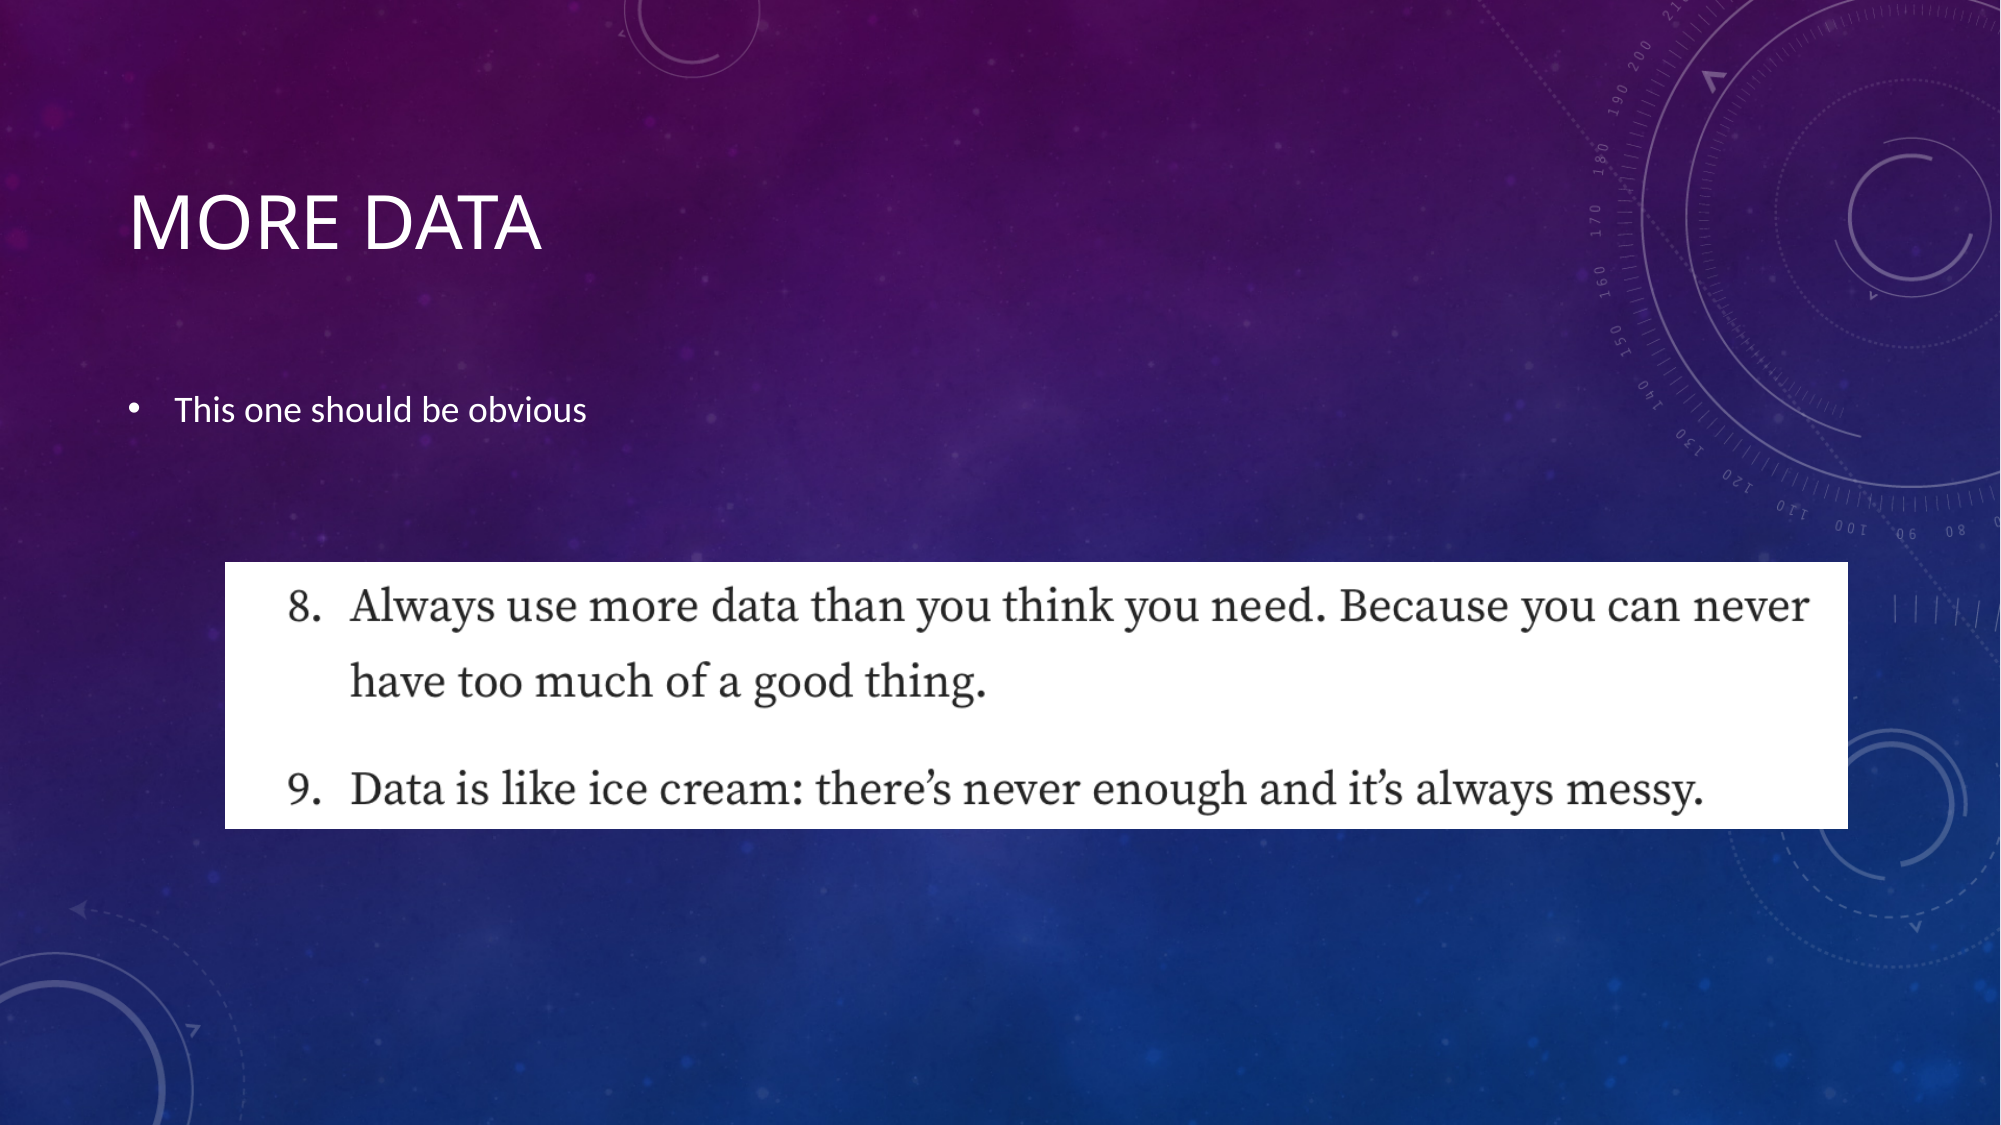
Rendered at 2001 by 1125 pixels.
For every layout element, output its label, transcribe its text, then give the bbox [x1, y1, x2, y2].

picture [0, 0, 2001, 1125]
list This one should be obvious [112, 351, 1775, 465]
title More Data [112, 99, 1775, 339]
